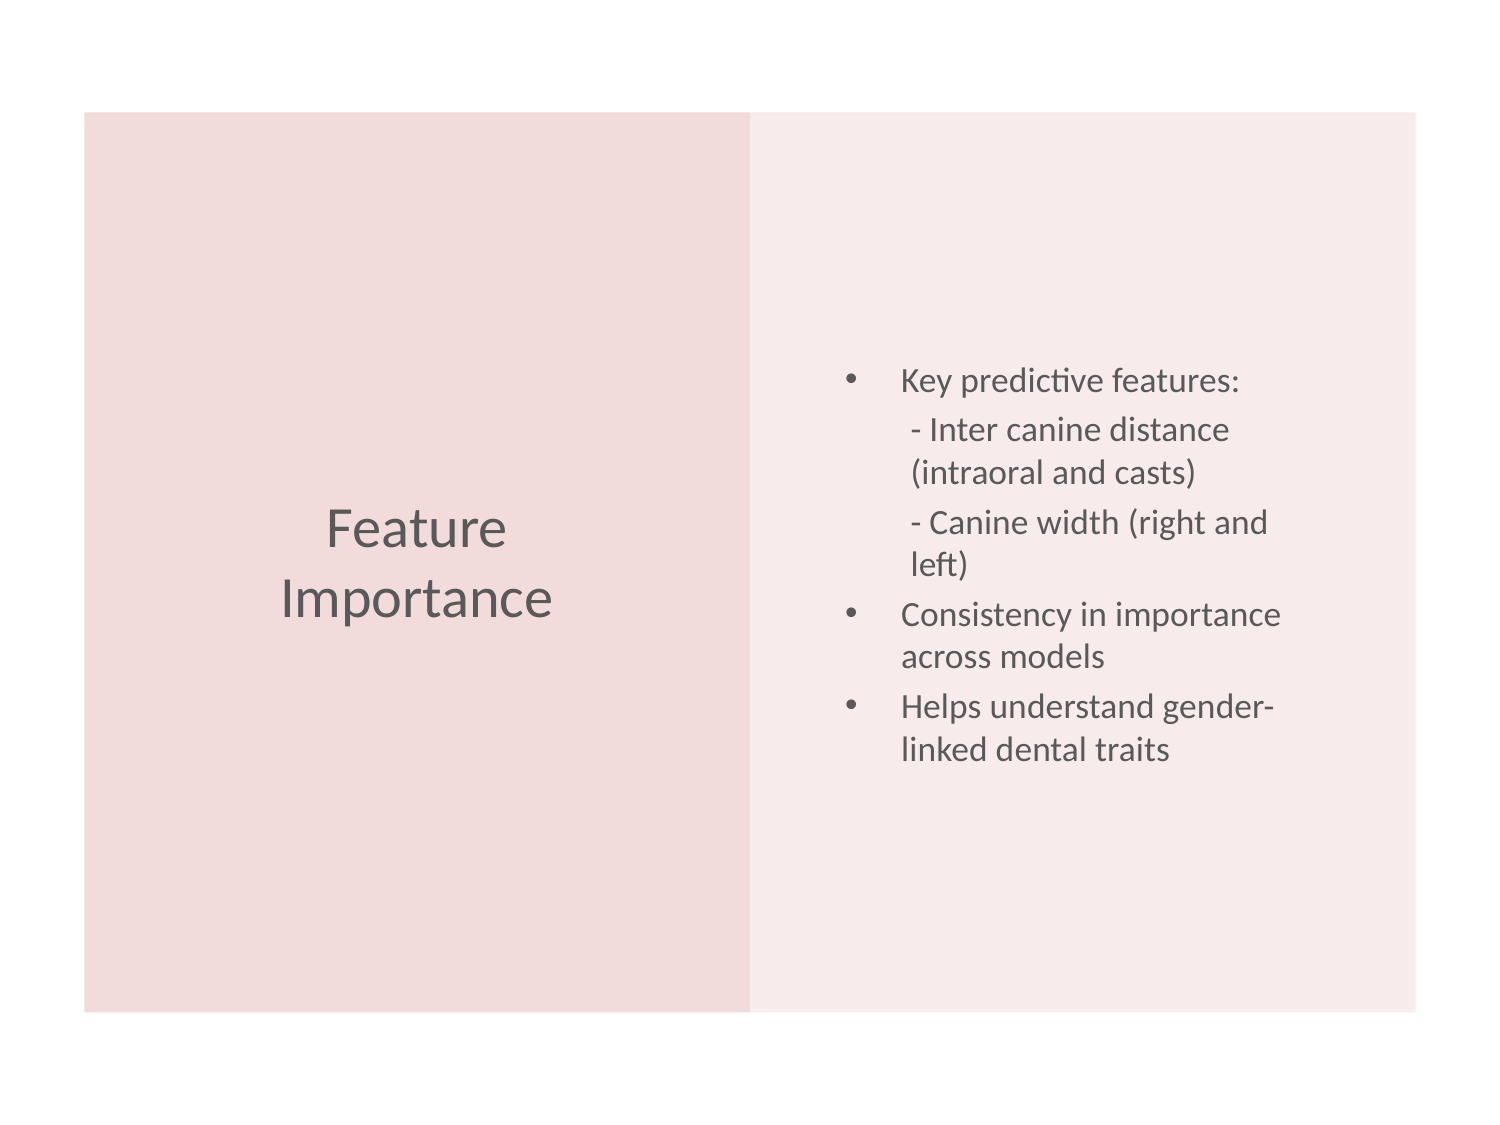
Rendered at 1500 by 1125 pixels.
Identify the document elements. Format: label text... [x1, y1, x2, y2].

text_box [0, 0, 1500, 1125]
list Key predictive features: - Inter canine distance (intraoral and casts) - Canine width (right and left) Consistency in importance across models Helps understand gender-linked dental traits [829, 219, 1336, 906]
title Feature Importance [200, 219, 634, 900]
text_box [748, 110, 1418, 1014]
text_box [82, 110, 748, 1014]
